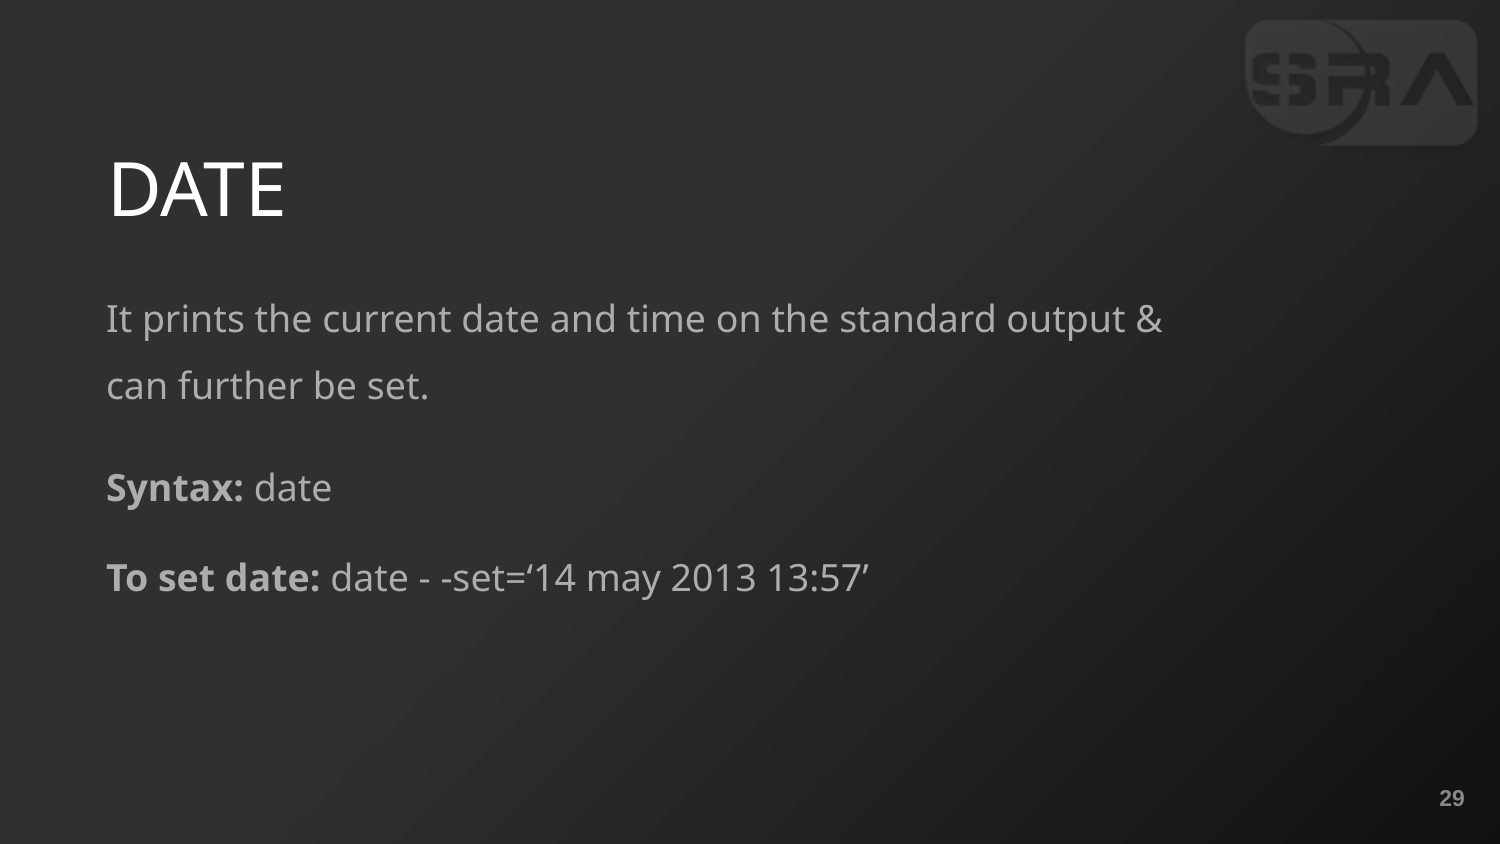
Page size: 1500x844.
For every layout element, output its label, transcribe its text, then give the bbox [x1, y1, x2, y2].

text_box Syntax: date To set date: date - -set=‘14 may 2013 13:57’ [105, 461, 1317, 599]
picture [0, 0, 1500, 844]
title DATE [105, 139, 335, 269]
slide_number ‹#› [1389, 764, 1480, 830]
text_box It prints the current date and time on the standard output & can further be set. [105, 269, 1179, 407]
